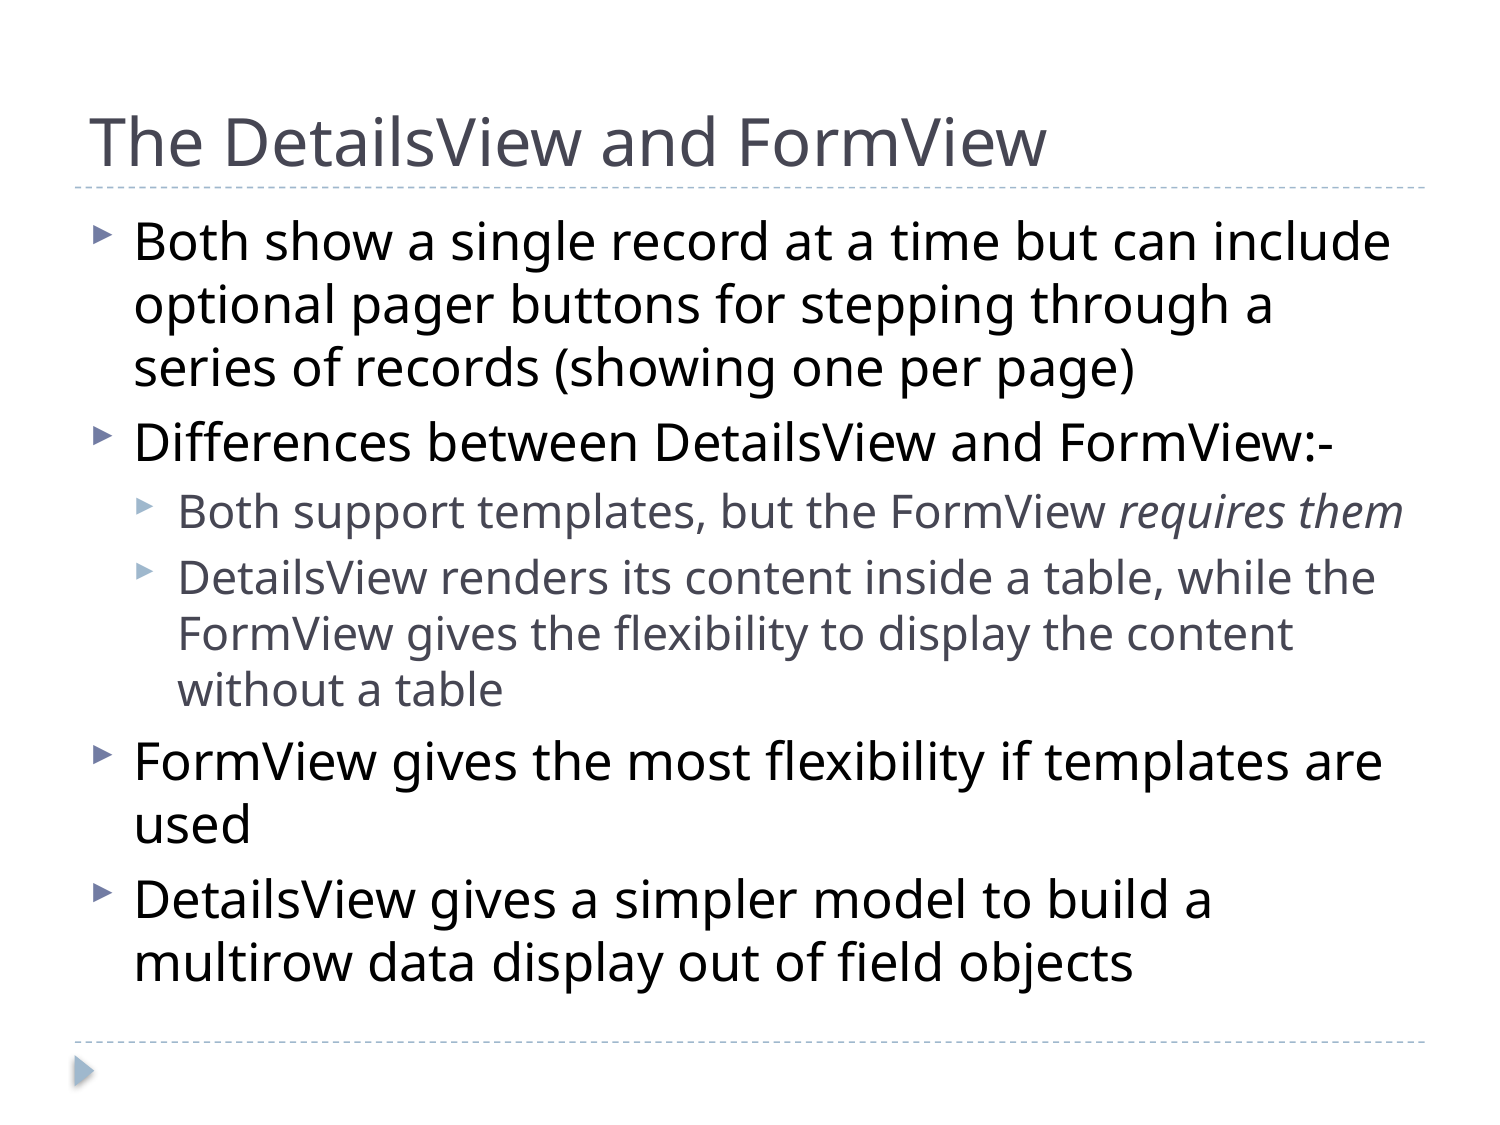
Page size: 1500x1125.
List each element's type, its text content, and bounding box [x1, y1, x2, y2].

list Both show a single record at a time but can include optional pager buttons for stepping through a series of records (showing one per page) Differences between DetailsView and FormView:- Both support templates, but the FormView requires them DetailsView renders its content inside a table, while the FormView gives the flexibility to display the content without a table FormView gives the most flexibility if templates are used DetailsView gives a simpler model to build a multirow data display out of field objects [75, 200, 1425, 1010]
title The DetailsView and FormView [75, 24, 1425, 188]
